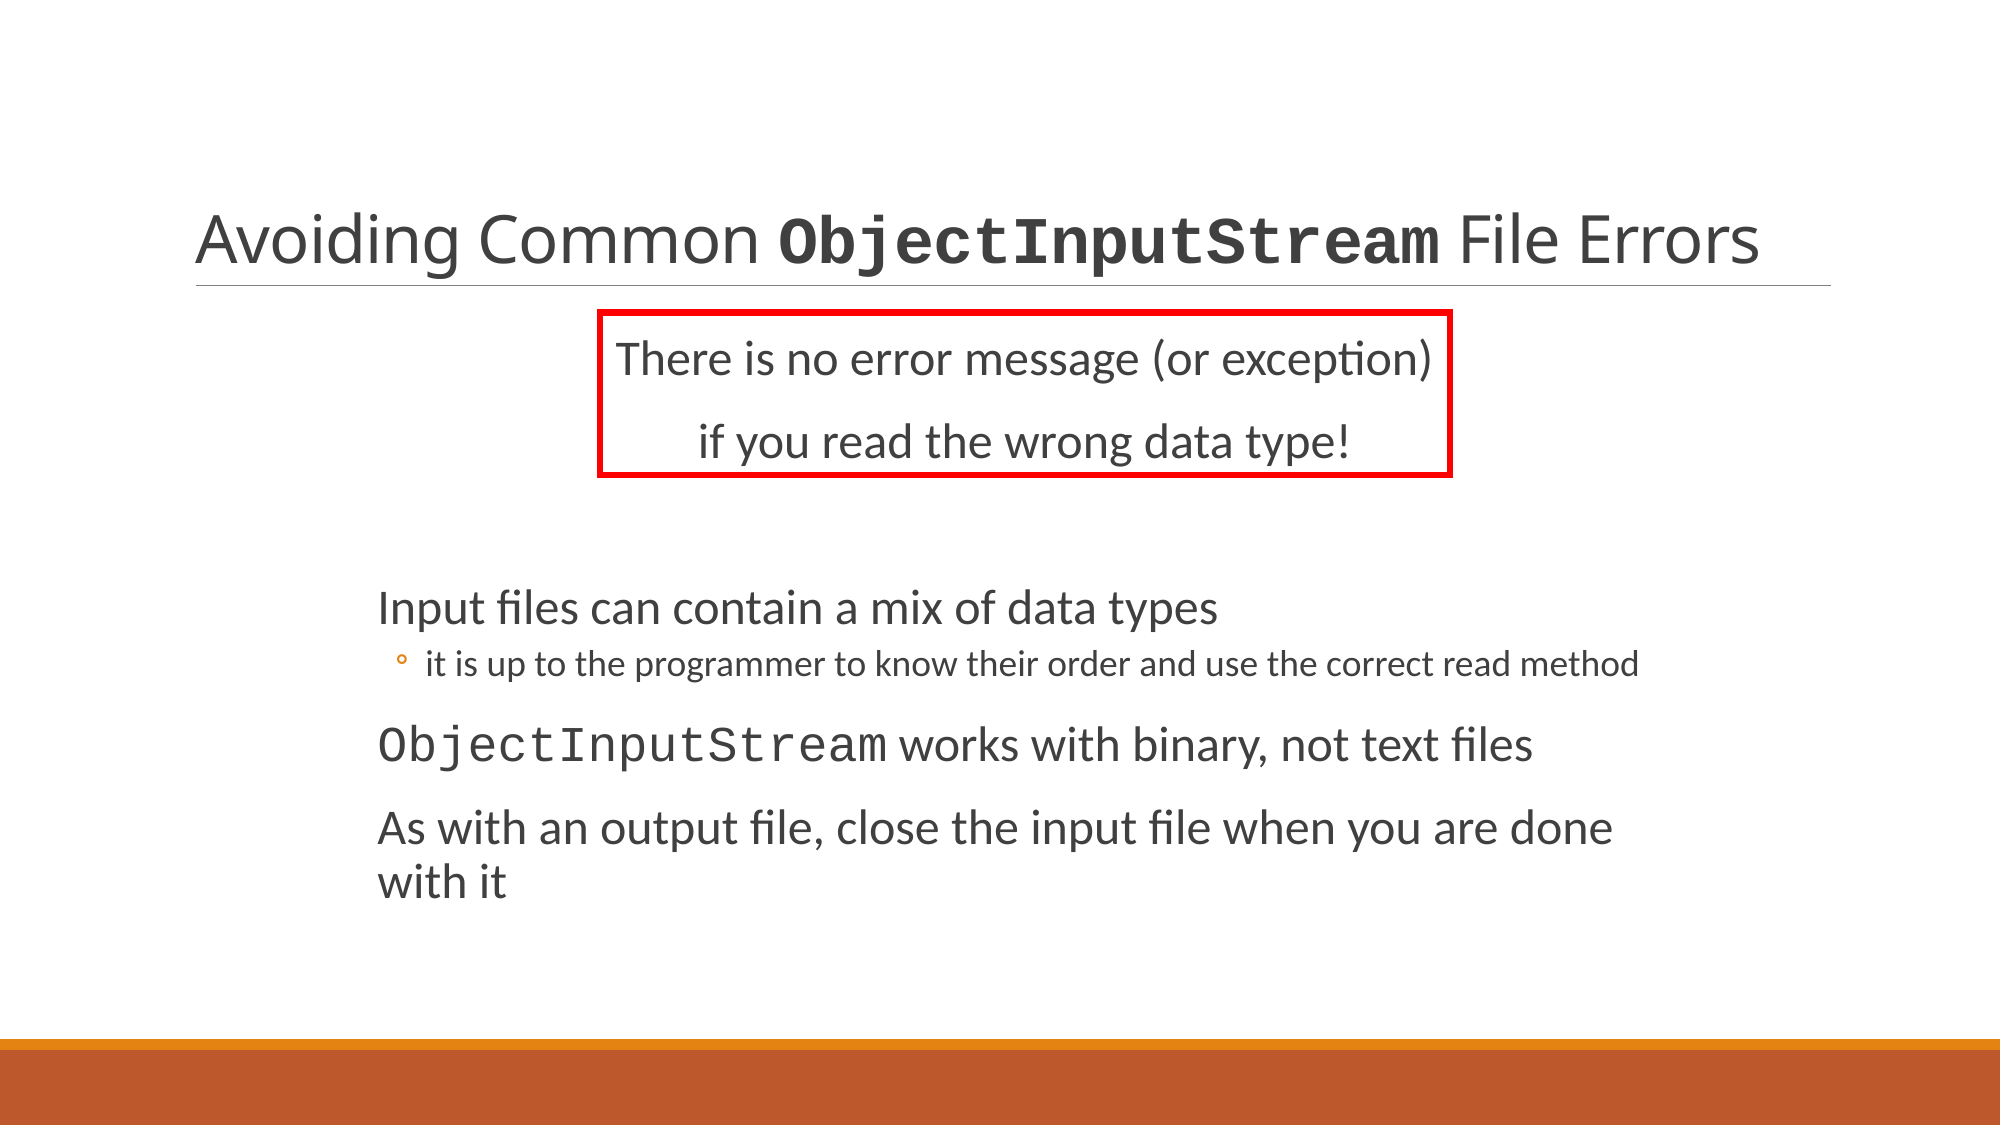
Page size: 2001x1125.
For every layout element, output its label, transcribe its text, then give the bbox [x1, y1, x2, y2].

list There is no error message (or exception) if you read the wrong data type! Input files can contain a mix of data types it is up to the programmer to know their order and use the correct read method ObjectInputStream works with binary, not text files As with an output file, close the input file when you are done with it [362, 324, 1688, 1000]
title Avoiding Common ObjectInputStream File Errors [180, 47, 1830, 285]
text_box [600, 312, 1450, 475]
